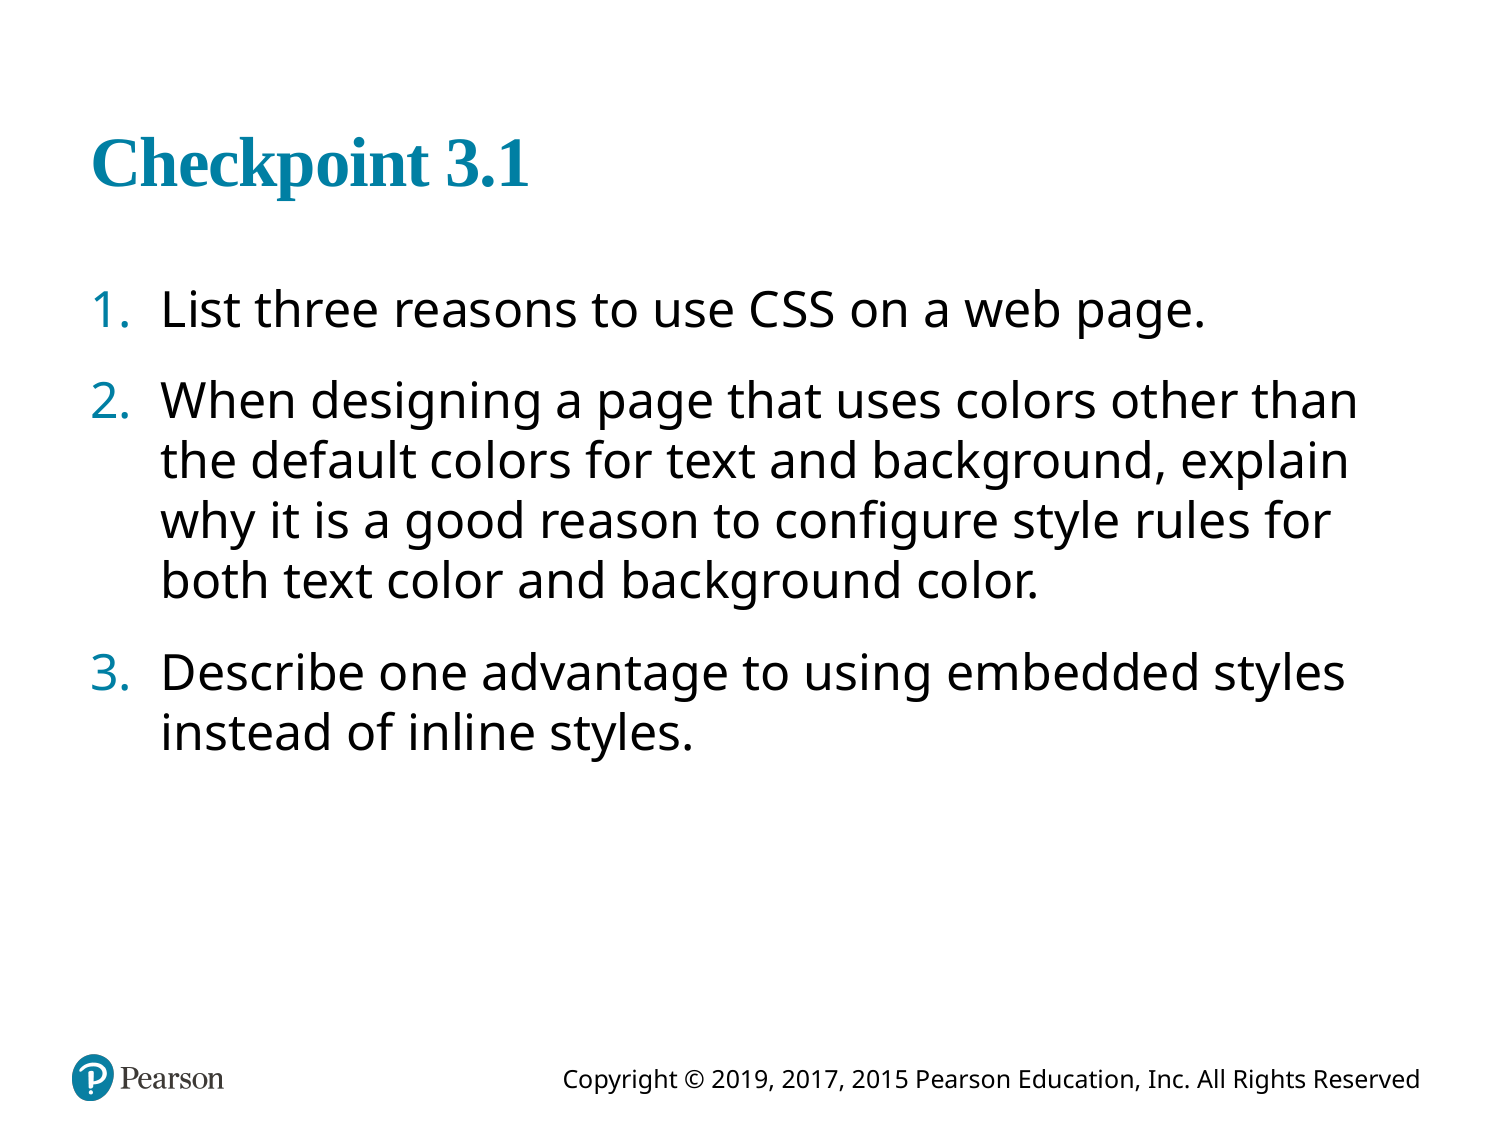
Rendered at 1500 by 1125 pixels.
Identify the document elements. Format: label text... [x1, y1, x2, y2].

picture [80, 1063, 106, 1088]
title Checkpoint 3.1 [75, 0, 1425, 216]
list List three reasons to use C S S on a web page. When designing a page that uses colors other than the default colors for text and background, explain why it is a good reason to configure style rules for both text color and background color. Describe one advantage to using embedded styles instead of inline styles. [75, 262, 1425, 931]
picture [72, 1054, 88, 1070]
picture [72, 1087, 83, 1101]
picture [98, 1054, 224, 1101]
